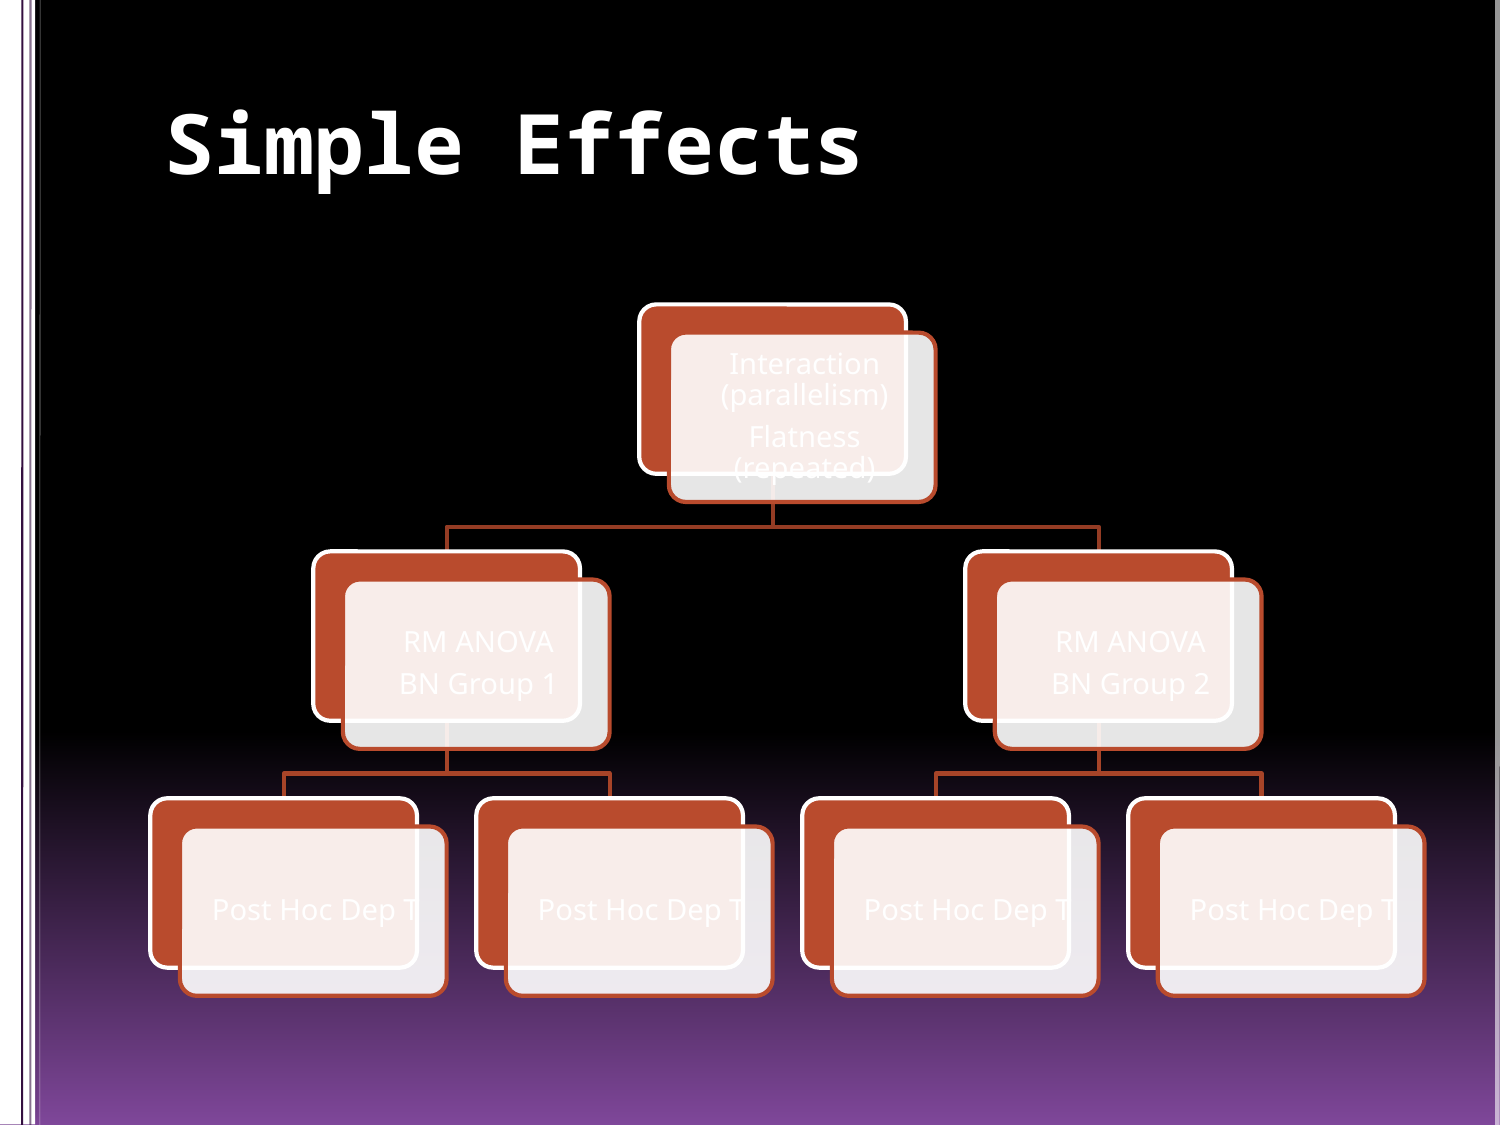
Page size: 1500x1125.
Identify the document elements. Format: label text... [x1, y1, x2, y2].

title Simple Effects [150, 83, 1425, 234]
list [149, 257, 1426, 1043]
